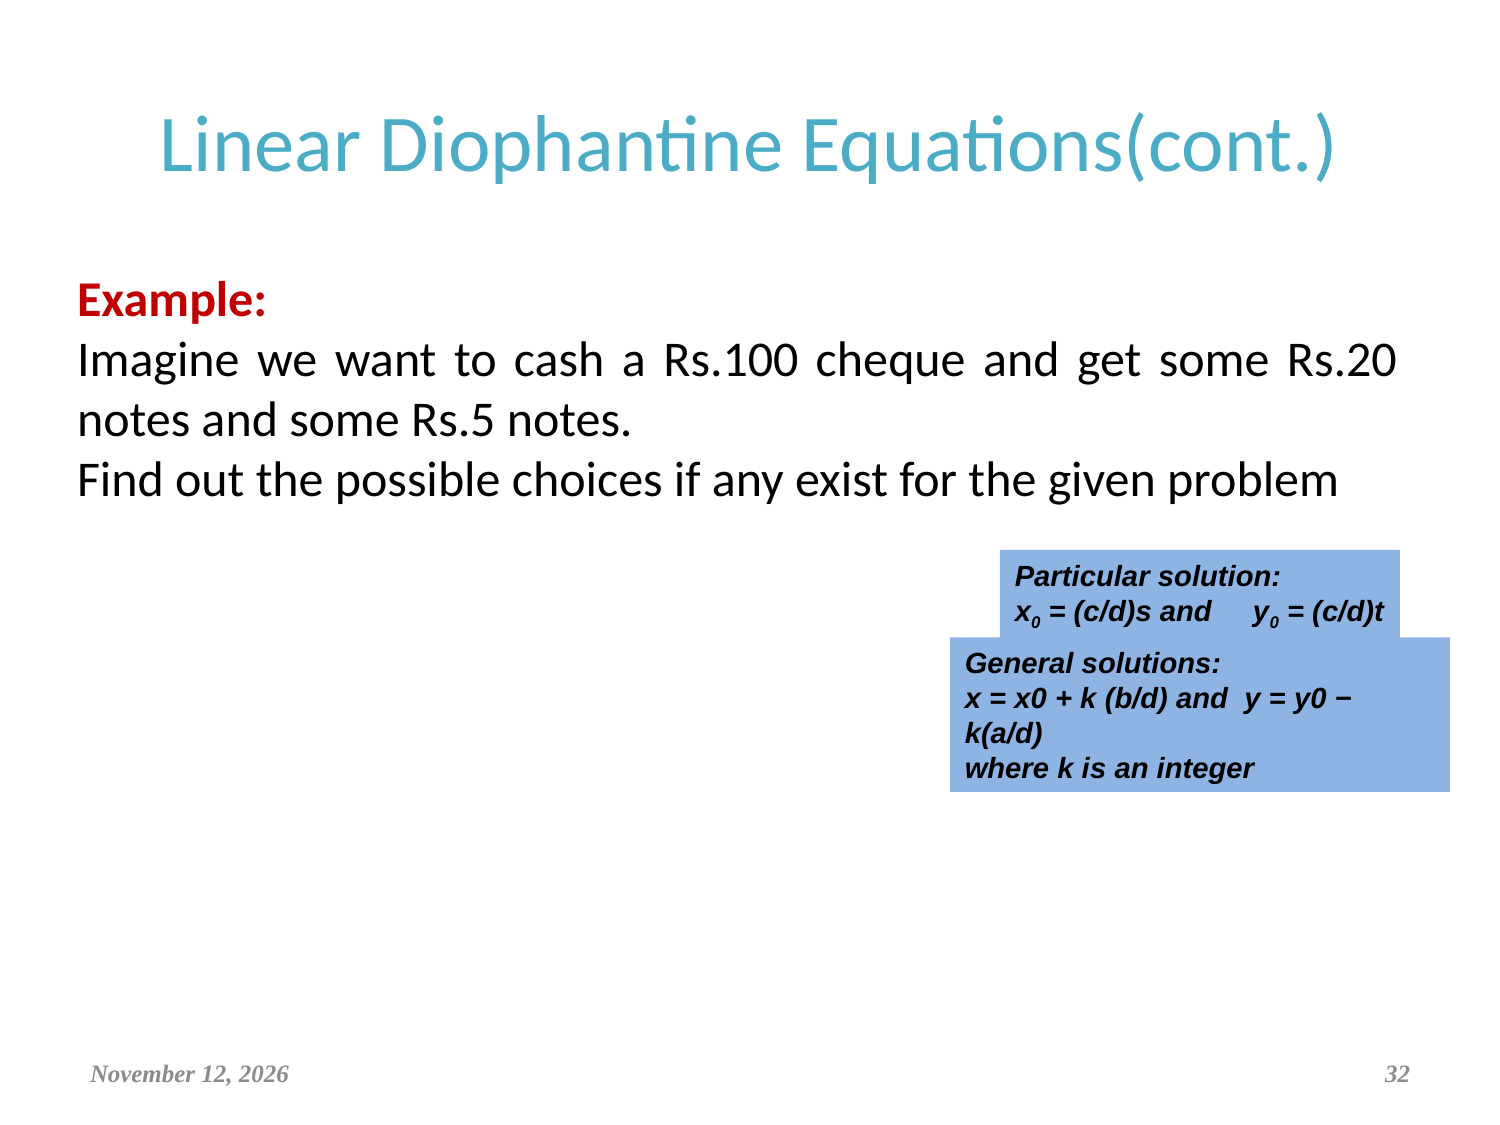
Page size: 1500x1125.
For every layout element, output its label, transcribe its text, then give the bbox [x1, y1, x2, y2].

title Linear Diophantine Equations(cont.) [75, 45, 1425, 233]
text_box Example: Imagine we want to cash a Rs.100 cheque and get some Rs.20 notes and some Rs.5 notes. Find out the possible choices if any exist for the given problem [62, 258, 1413, 514]
slide_number 32 [1074, 1042, 1425, 1103]
text_box General solutions: x = x0 + k (b/d) and y = y0 − k(a/d) where k is an integer [950, 637, 1450, 792]
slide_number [75, 1042, 425, 1103]
text_box Particular solution: x0 = (c/d)s and y0 = (c/d)t [999, 549, 1400, 637]
